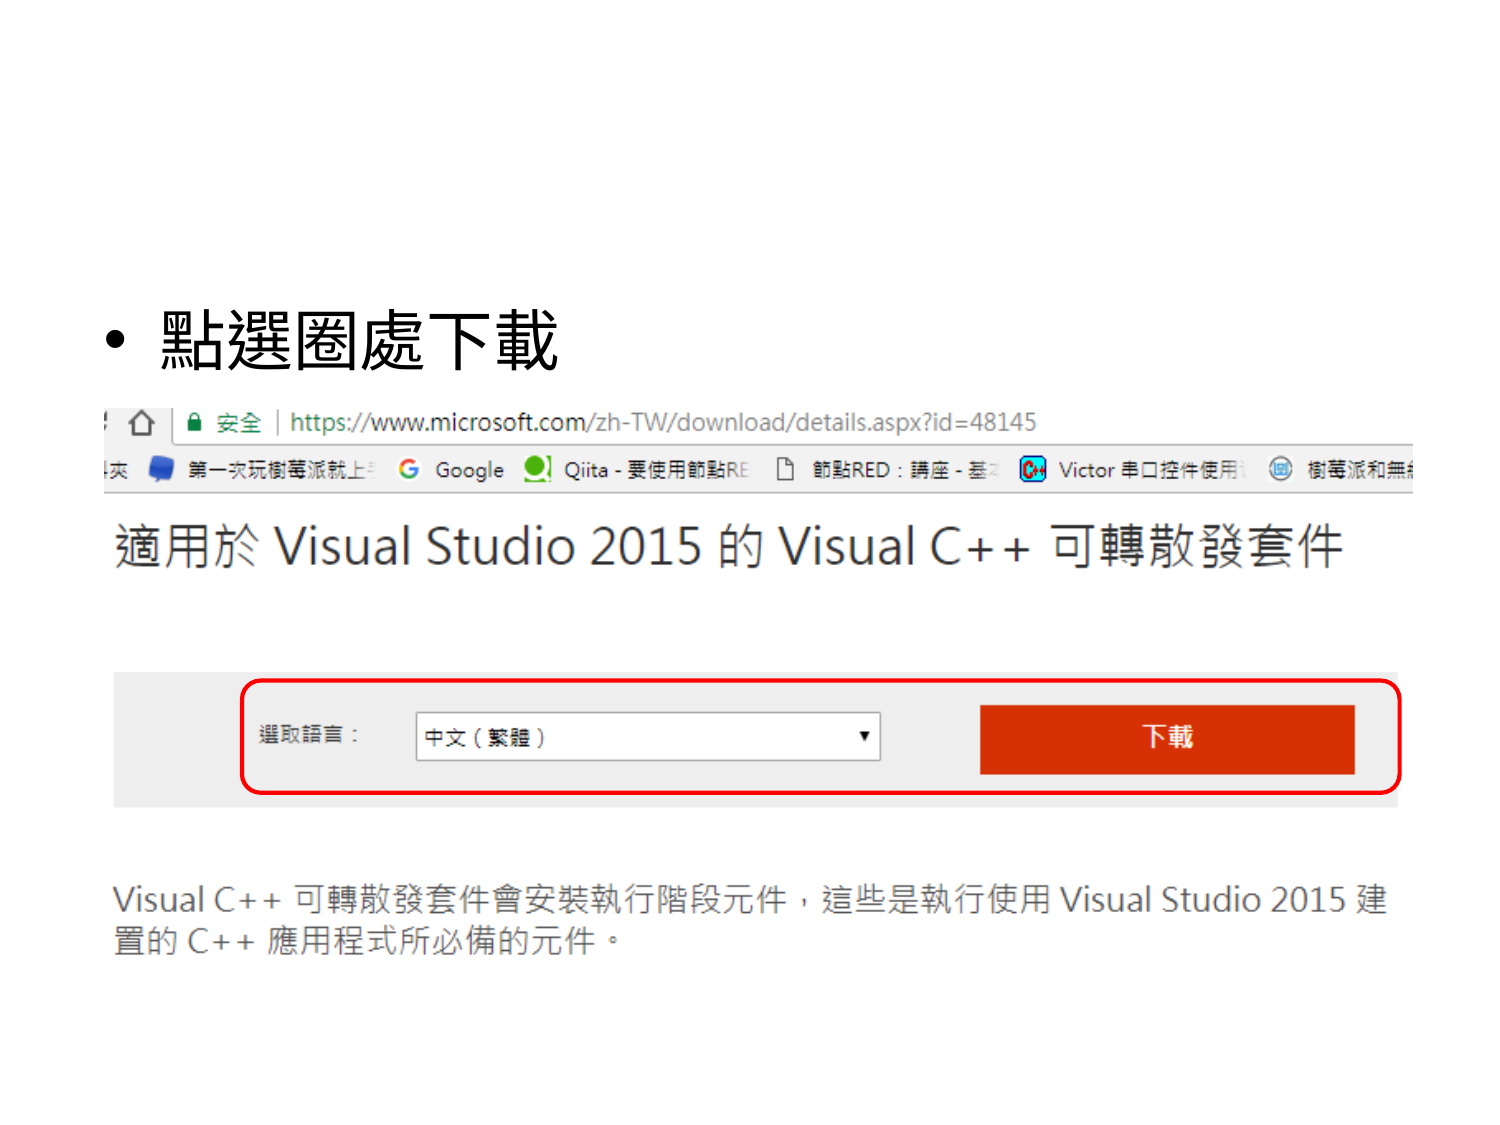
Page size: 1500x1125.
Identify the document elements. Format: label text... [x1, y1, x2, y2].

picture [104, 408, 1413, 988]
list 點選圈處下載 [88, 290, 1439, 927]
